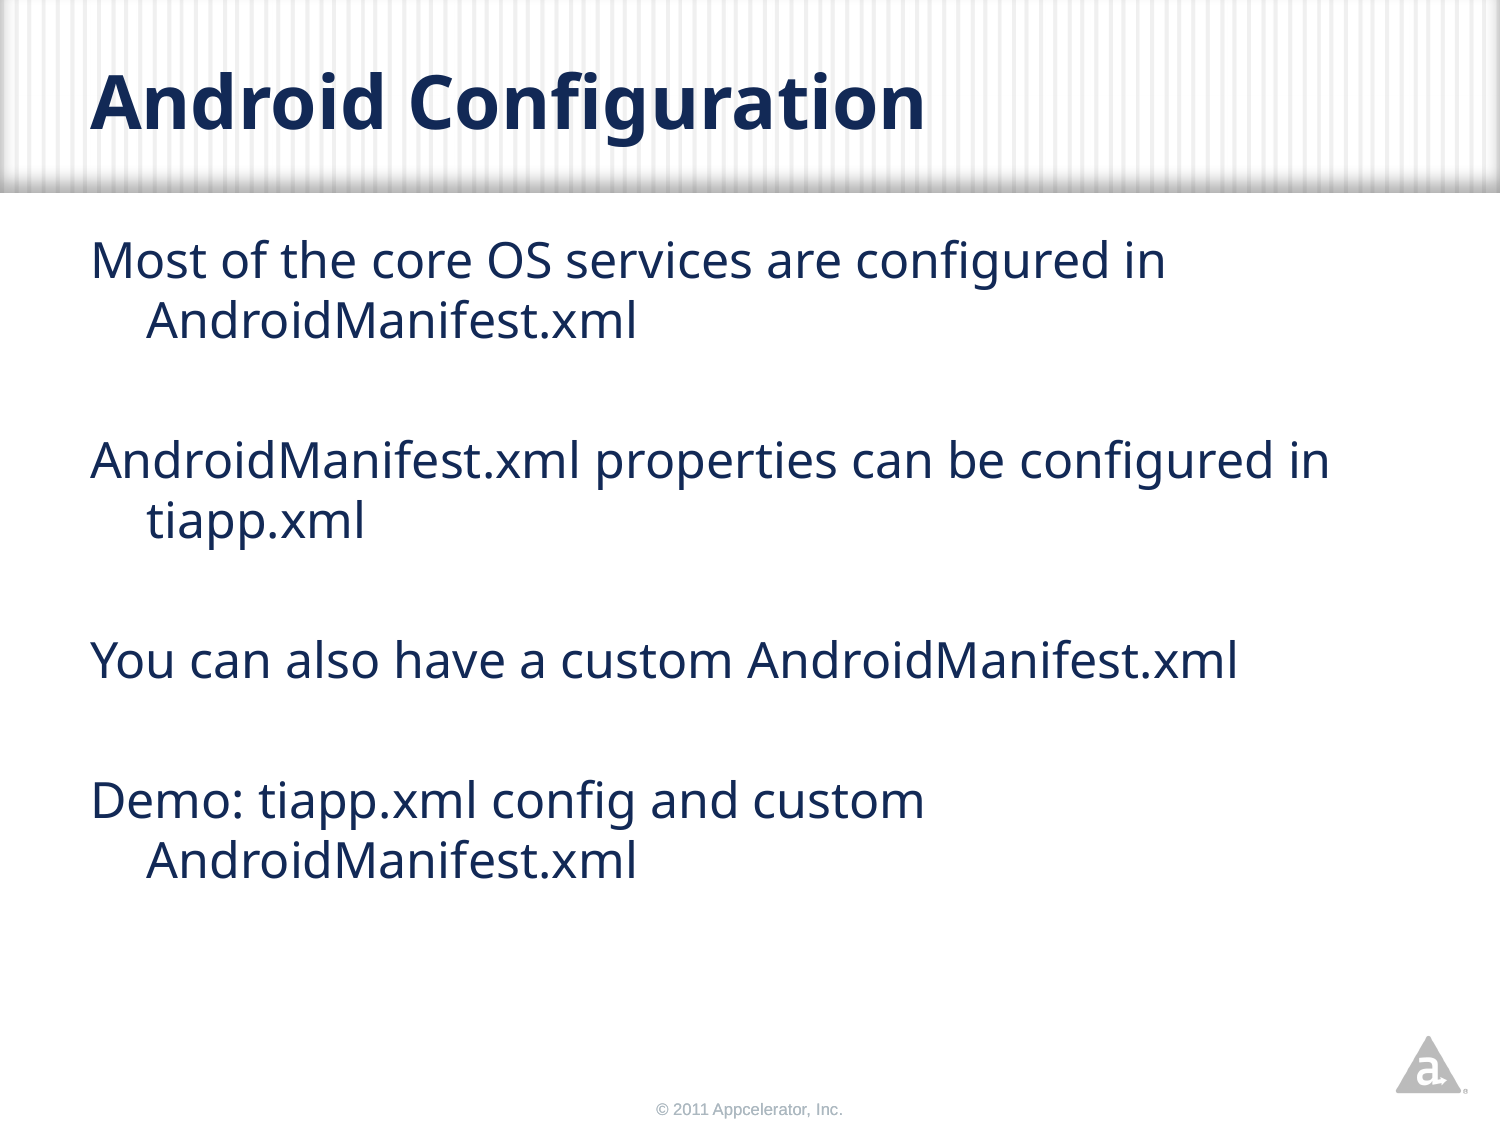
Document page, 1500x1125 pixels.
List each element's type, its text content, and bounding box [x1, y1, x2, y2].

list Most of the core OS services are configured in AndroidManifest.xml AndroidManifest.xml properties can be configured in tiapp.xml You can also have a custom AndroidManifest.xml Demo: tiapp.xml config and custom AndroidManifest.xml [75, 220, 1425, 1013]
picture [1394, 1035, 1469, 1095]
picture [0, 0, 1500, 194]
